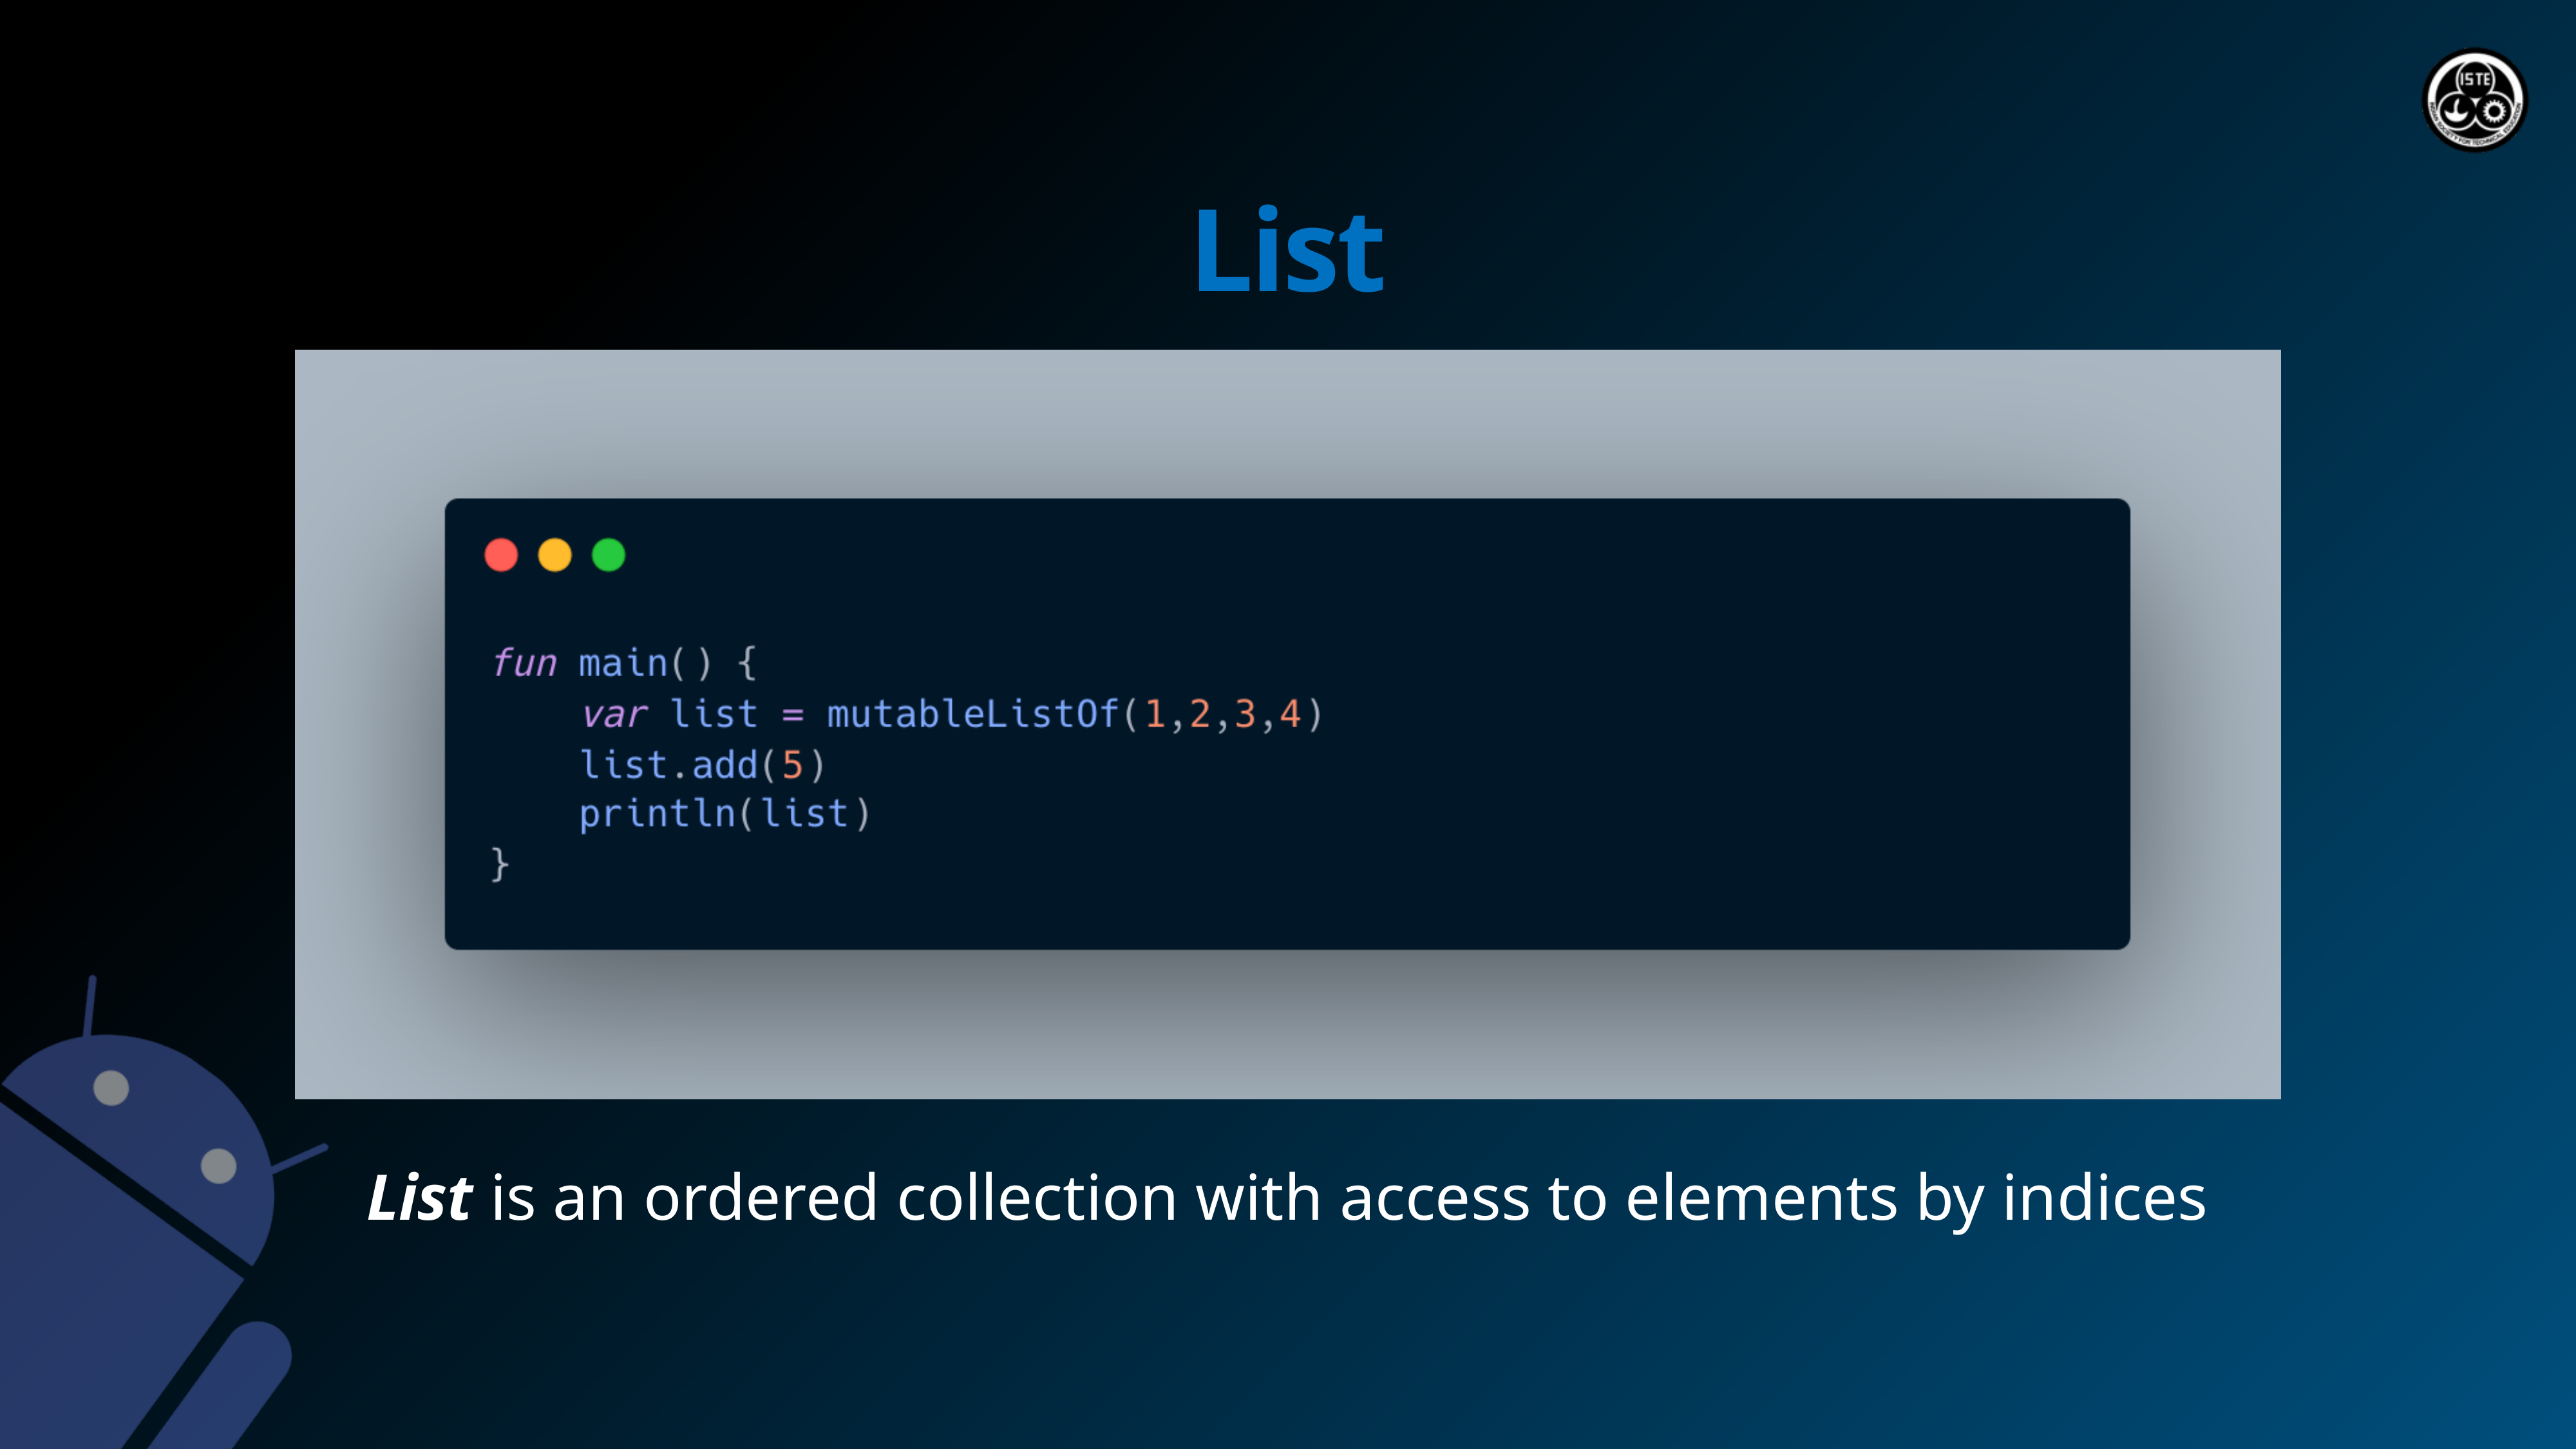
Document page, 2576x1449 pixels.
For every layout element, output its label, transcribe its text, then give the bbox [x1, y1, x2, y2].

list List is an ordered collection with access to elements by indices [220, 1151, 2356, 1349]
picture [2416, 42, 2533, 159]
title List [127, 198, 2449, 351]
picture [0, 350, 2281, 1449]
